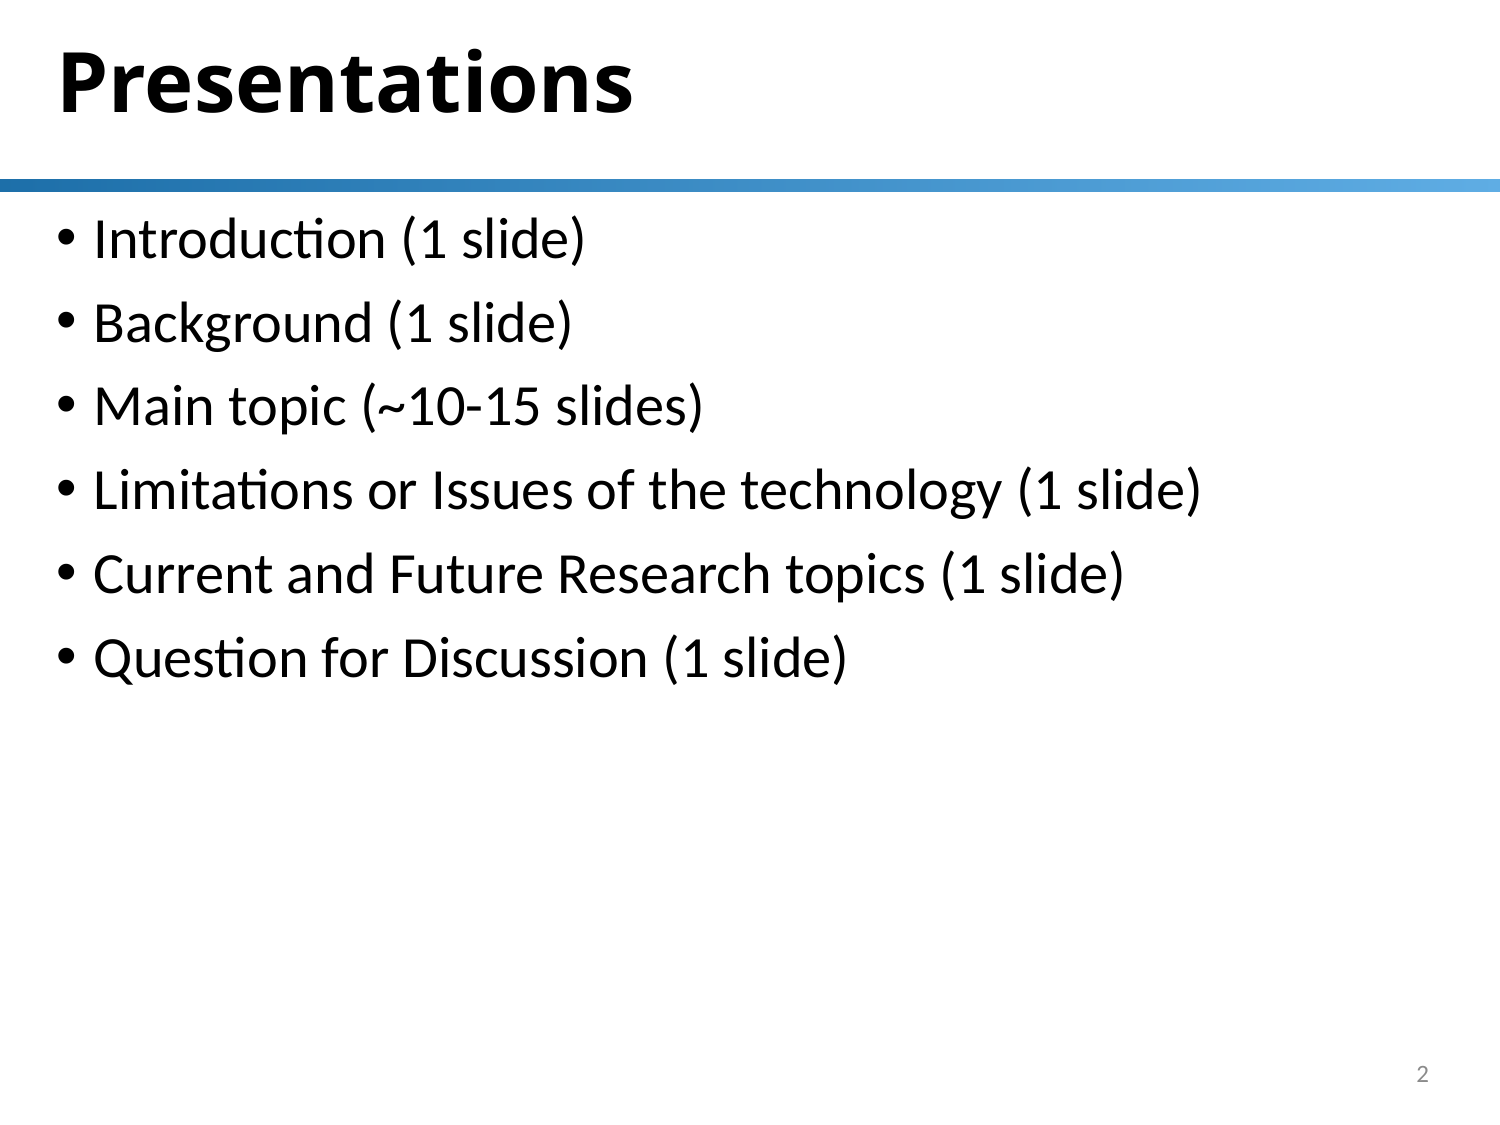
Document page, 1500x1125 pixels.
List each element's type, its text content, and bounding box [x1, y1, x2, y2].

slide_number 2 [1106, 1042, 1445, 1103]
title Presentations [41, 0, 1445, 171]
list Introduction (1 slide) Background (1 slide) Main topic (~10-15 slides) Limitations or Issues of the technology (1 slide) Current and Future Research topics (1 slide) Question for Discussion (1 slide) [41, 200, 1445, 1014]
